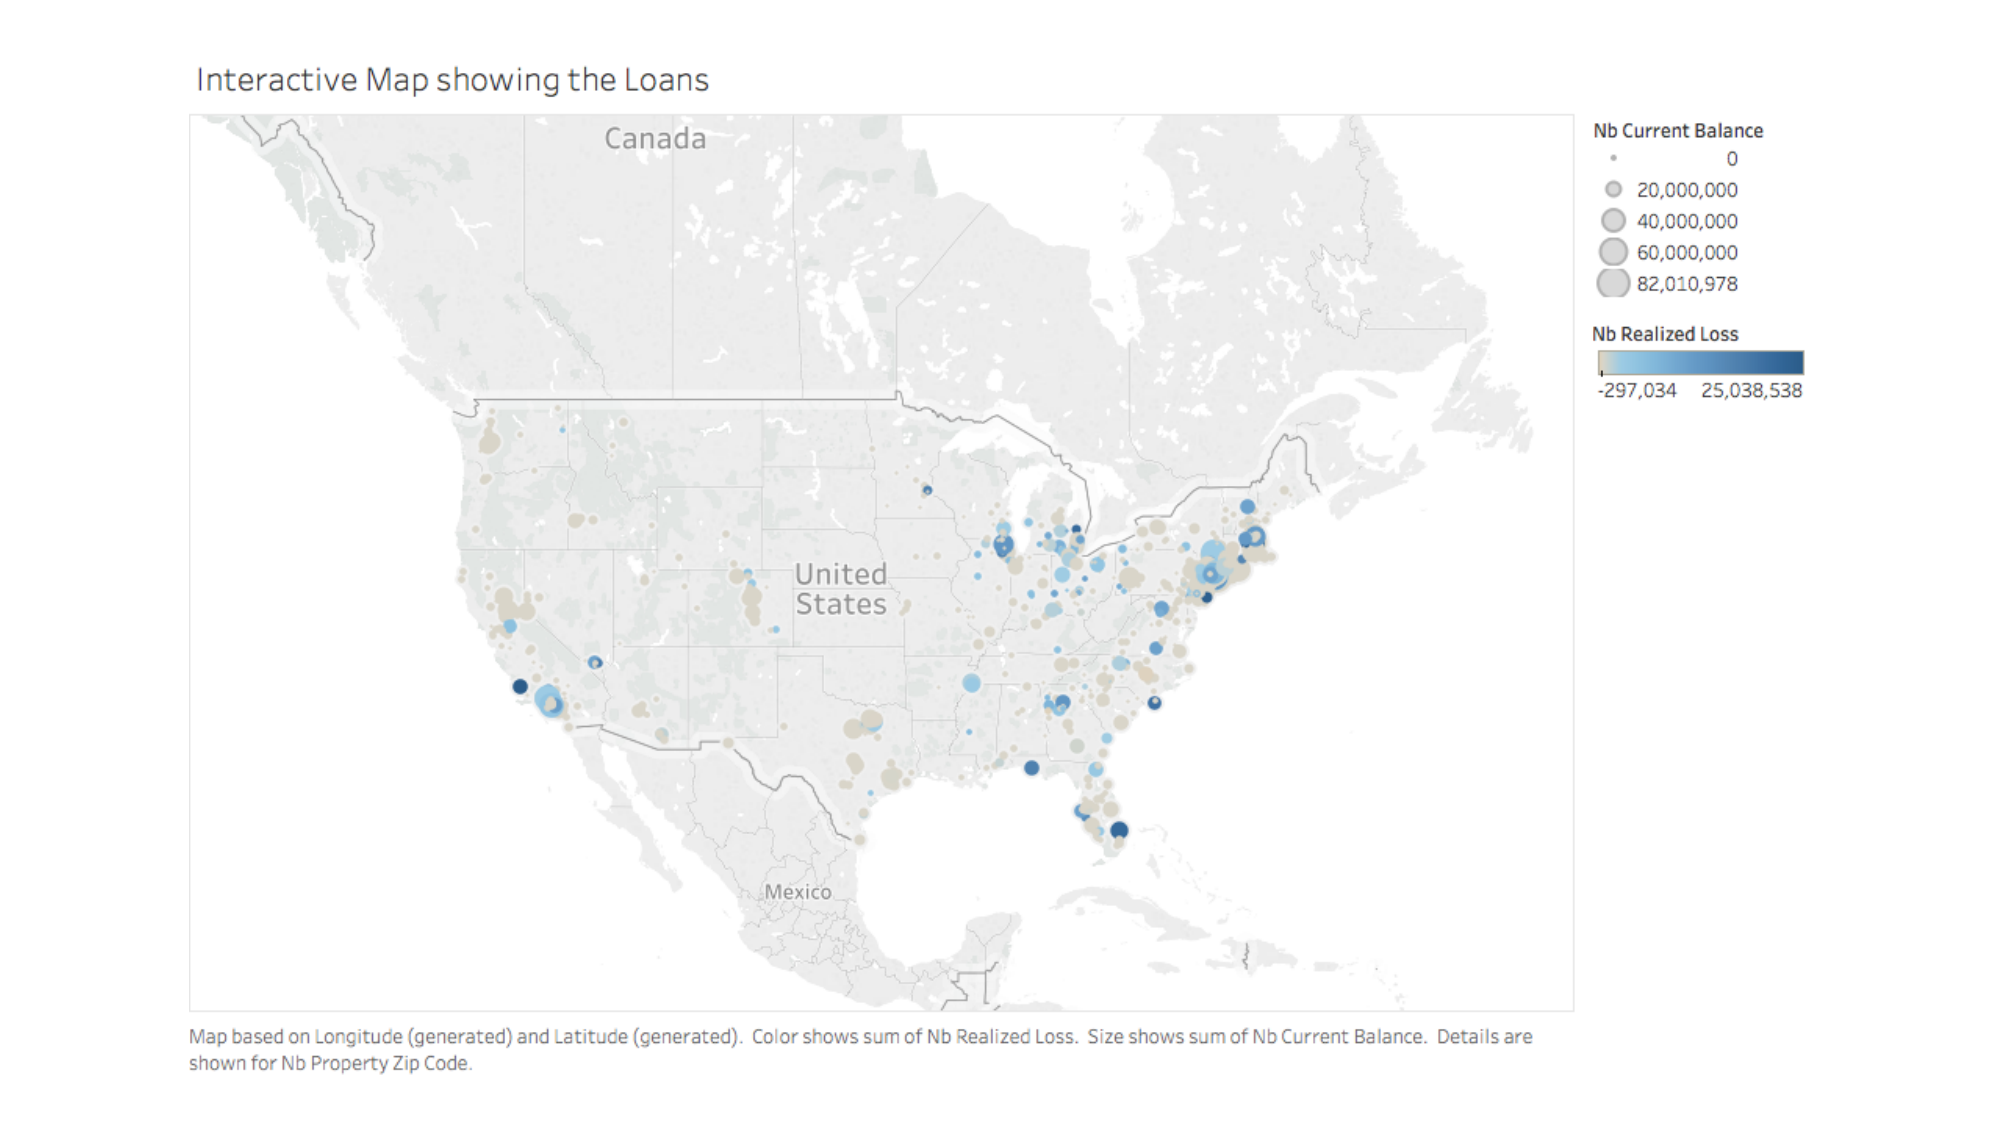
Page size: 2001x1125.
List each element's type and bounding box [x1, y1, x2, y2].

picture [189, 47, 1811, 1078]
